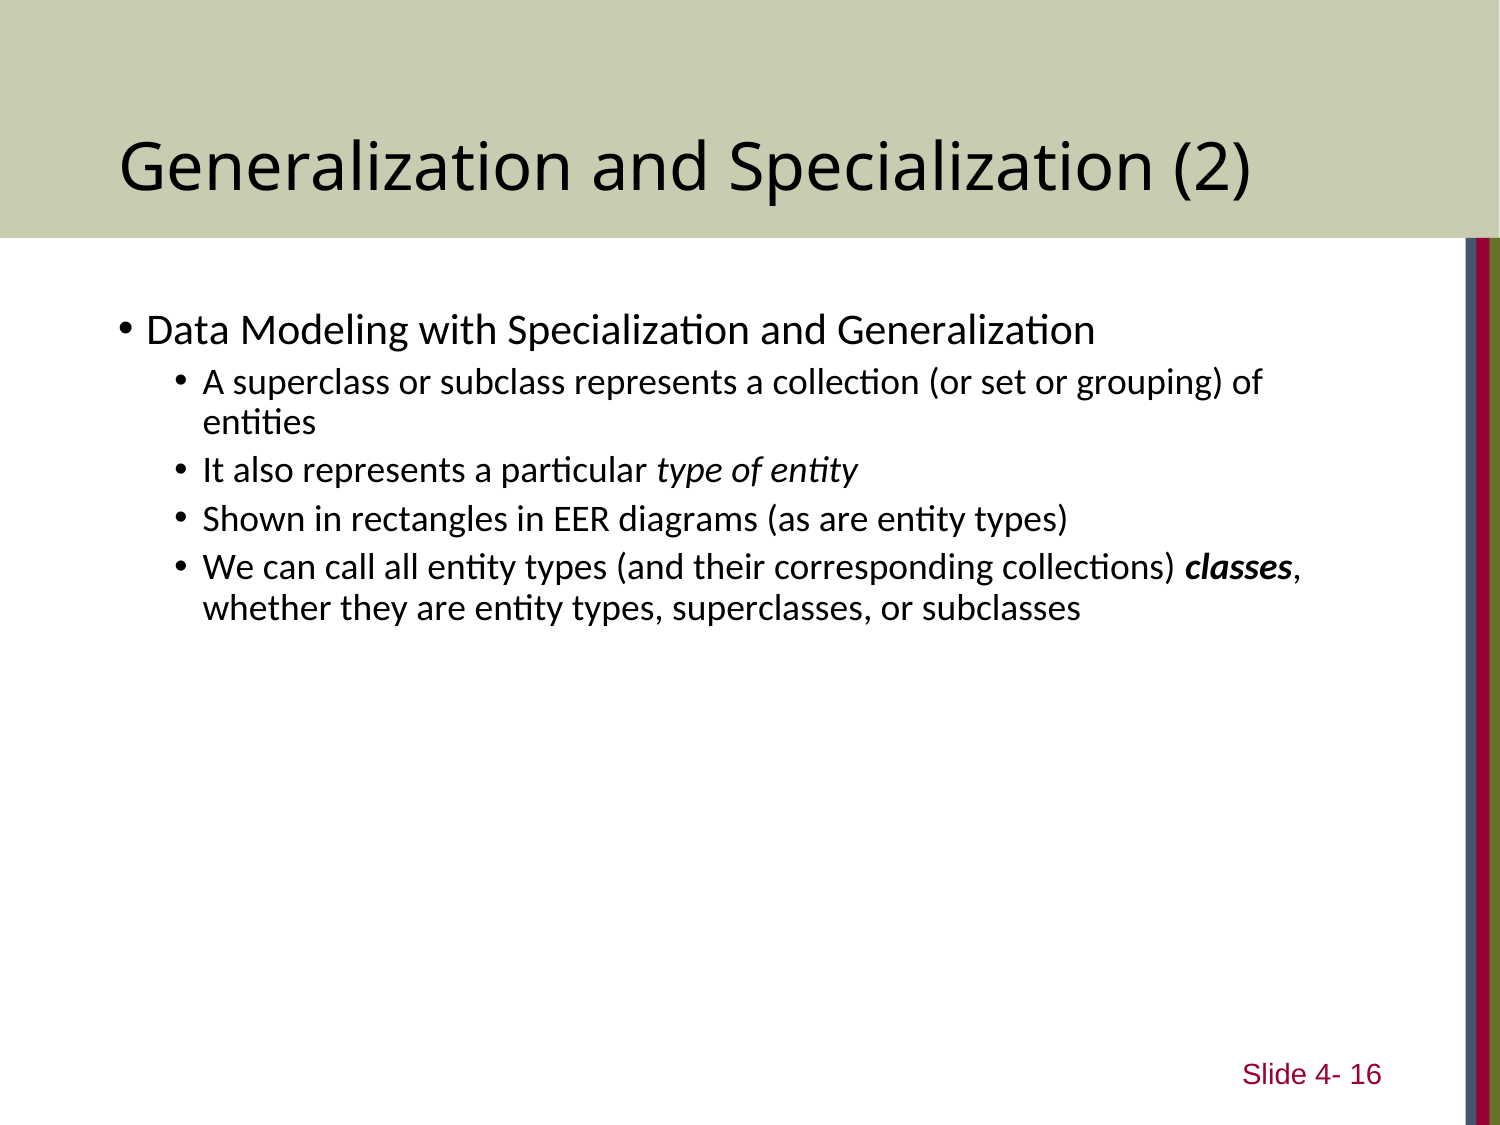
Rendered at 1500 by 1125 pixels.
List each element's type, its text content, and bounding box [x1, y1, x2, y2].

text_box Slide 4- <number> [1059, 1042, 1397, 1103]
title Generalization and Specialization (2) [103, 59, 1397, 278]
text_box Data Modeling with Specialization and Generalization A superclass or subclass represents a collection (or set or grouping) of entities It also represents a particular type of entity Shown in rectangles in EER diagrams (as are entity types) We can call all entity types (and their corresponding collections) classes, whether they are entity types, superclasses, or subclasses [103, 299, 1397, 1014]
